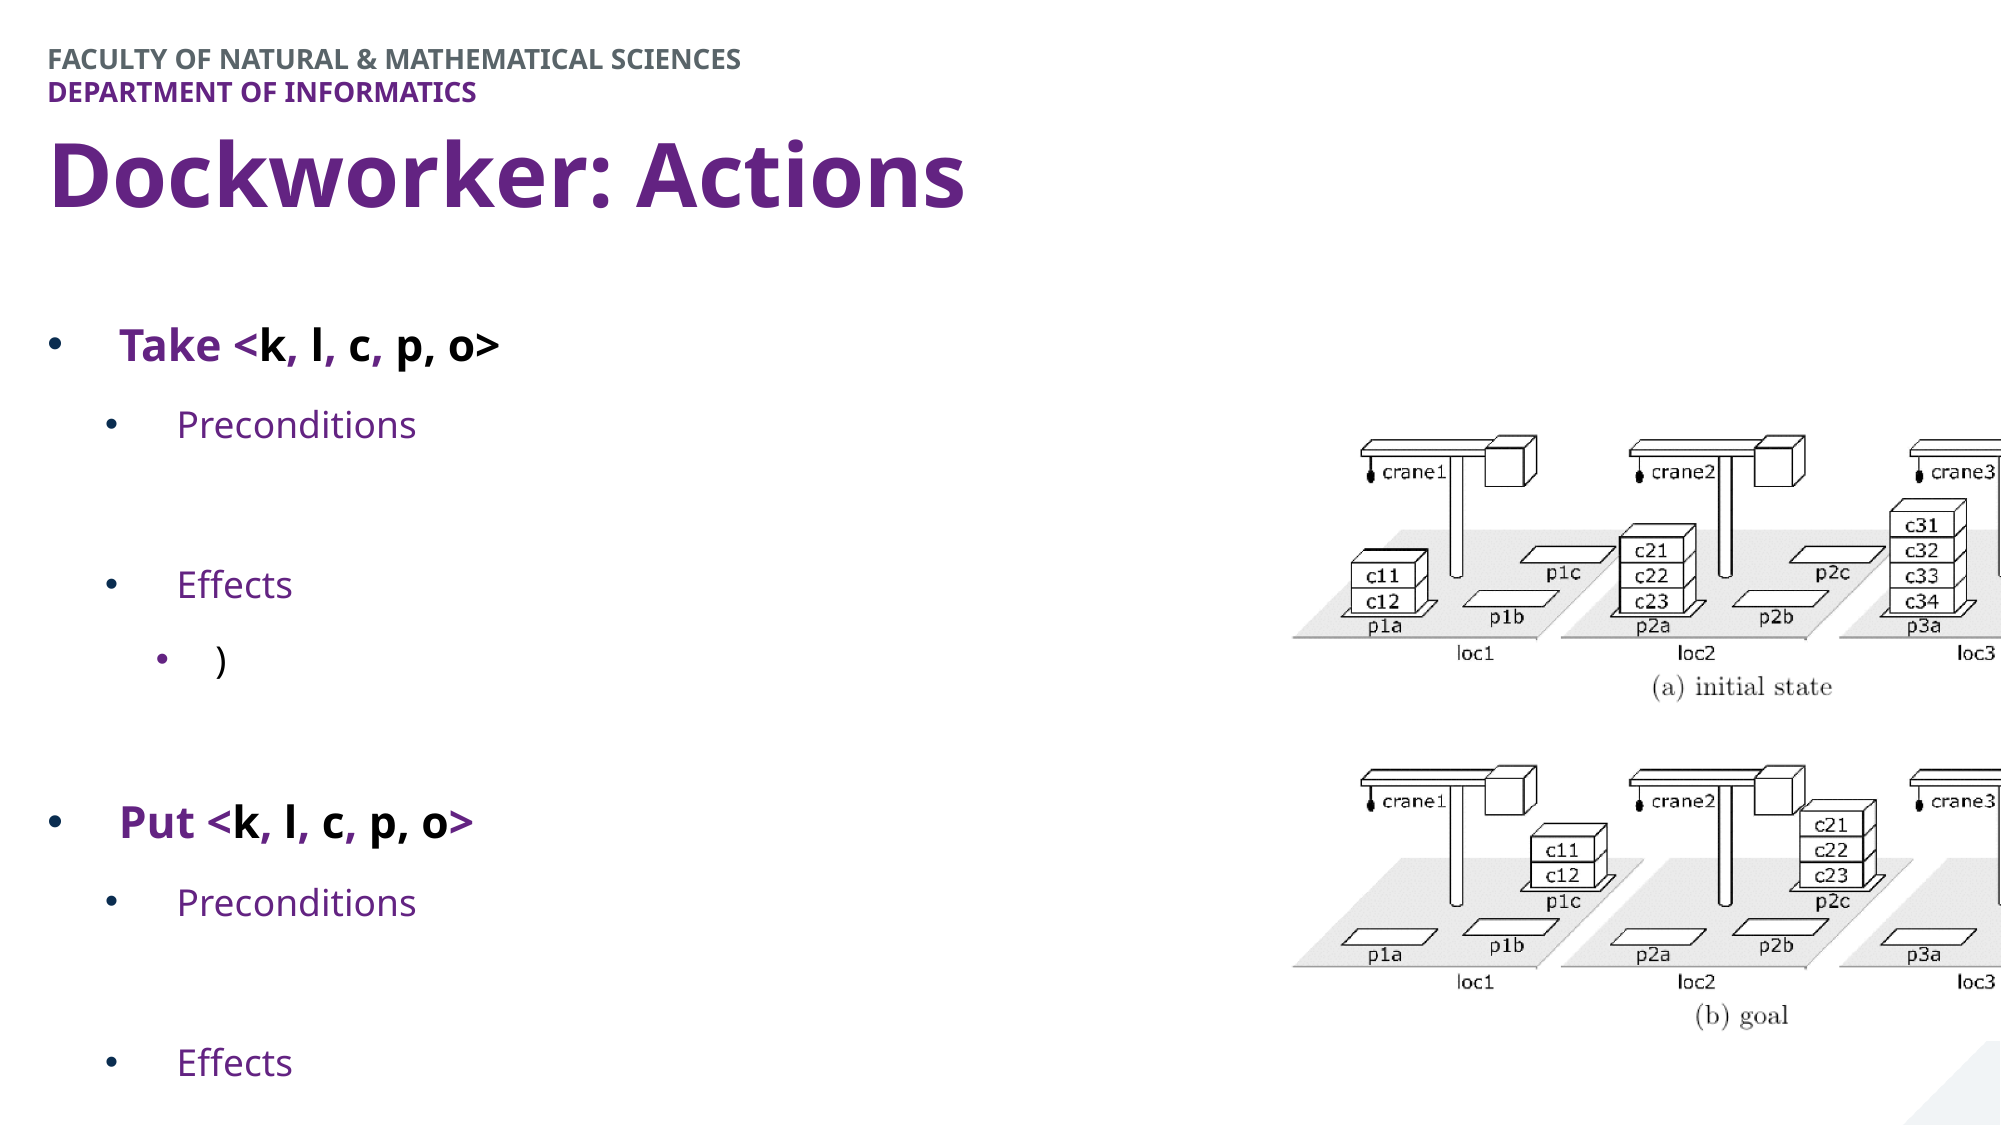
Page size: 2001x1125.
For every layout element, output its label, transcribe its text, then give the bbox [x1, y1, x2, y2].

title Dockworker: Actions [47, 118, 1772, 237]
picture [1248, 418, 2000, 1041]
